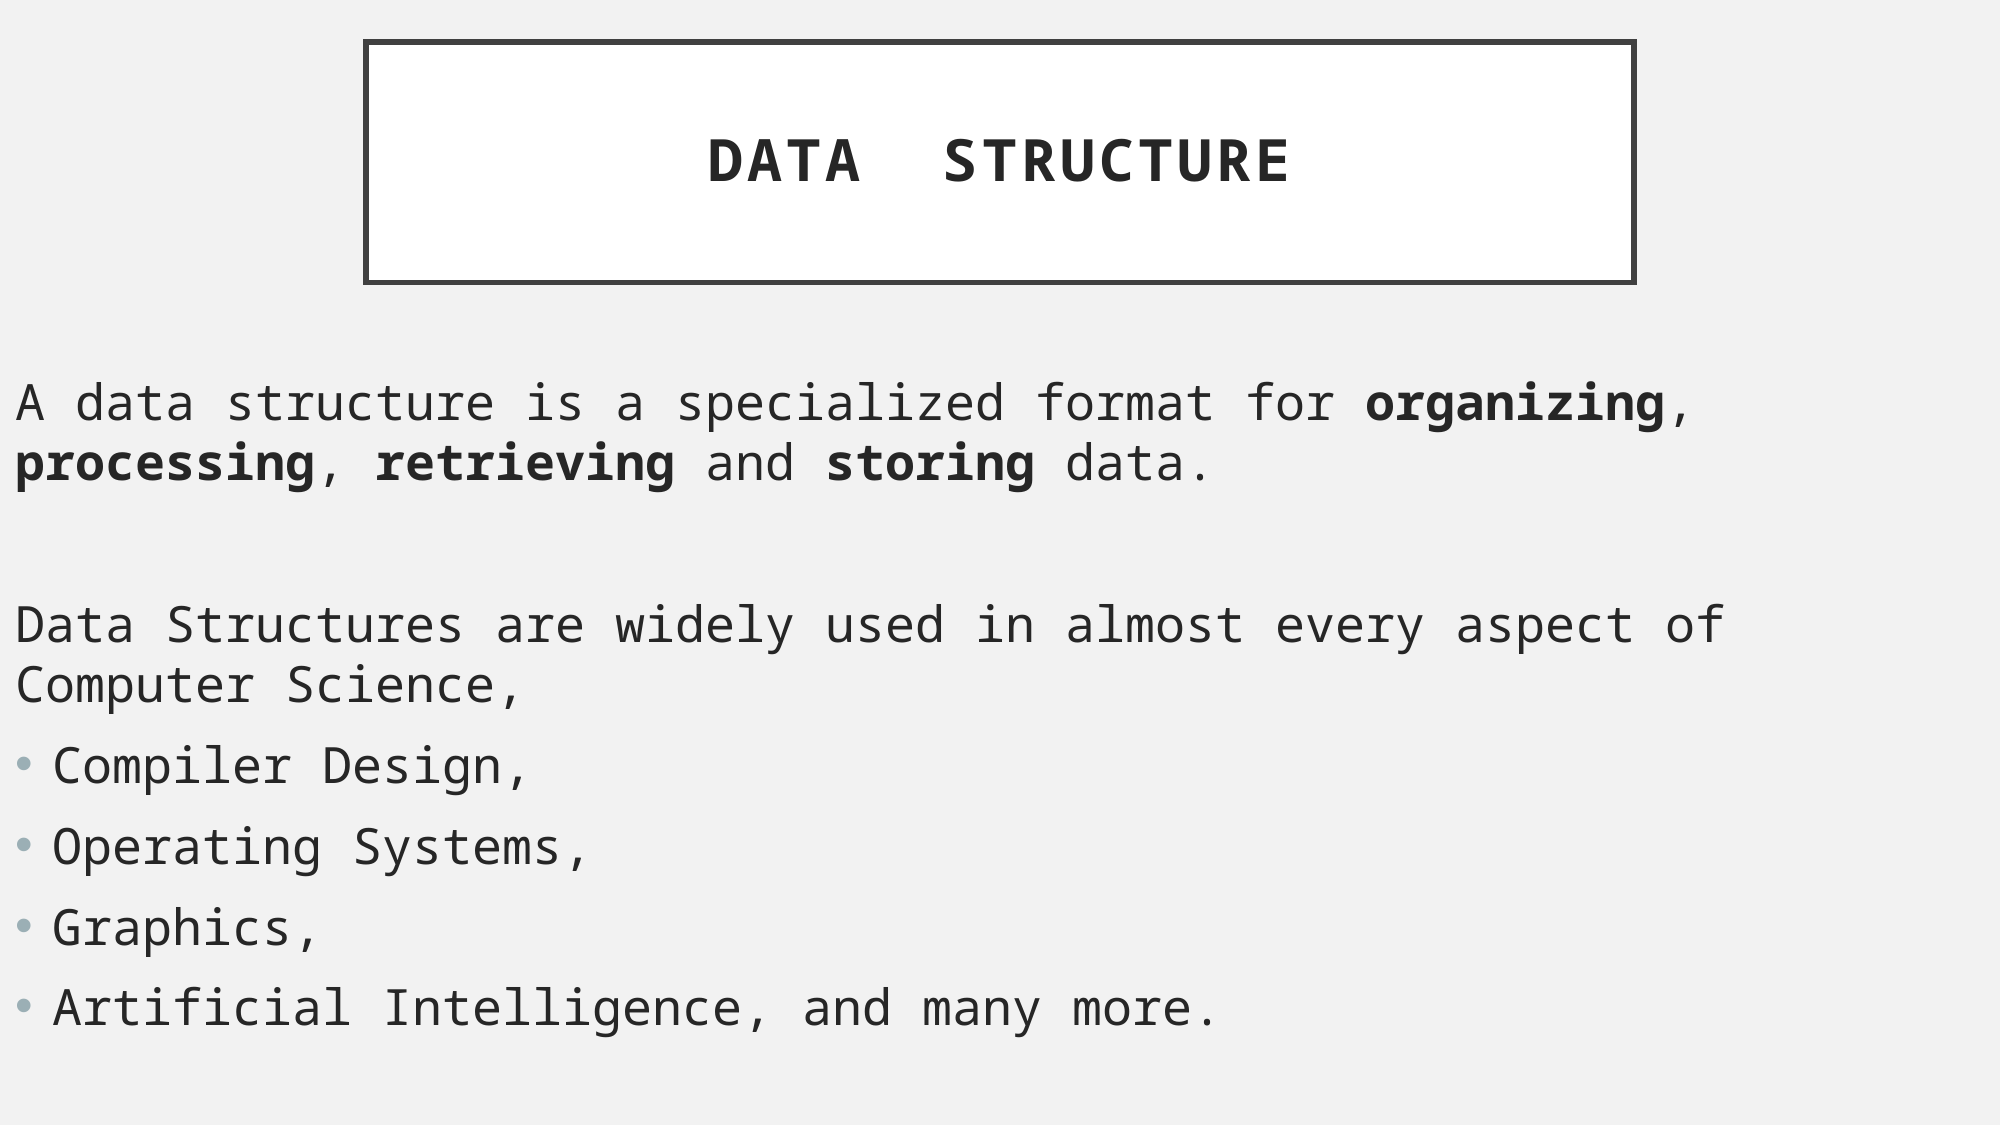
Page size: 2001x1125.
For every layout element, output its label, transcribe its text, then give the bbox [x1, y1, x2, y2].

list A data structure is a specialized format for organizing, processing, retrieving and storing data. Data Structures are widely used in almost every aspect of Computer Science, Compiler Design, Operating Systems, Graphics, Artificial Intelligence, and many more. [0, 282, 2000, 1125]
title DATA STRUCTURE [363, 39, 1637, 282]
